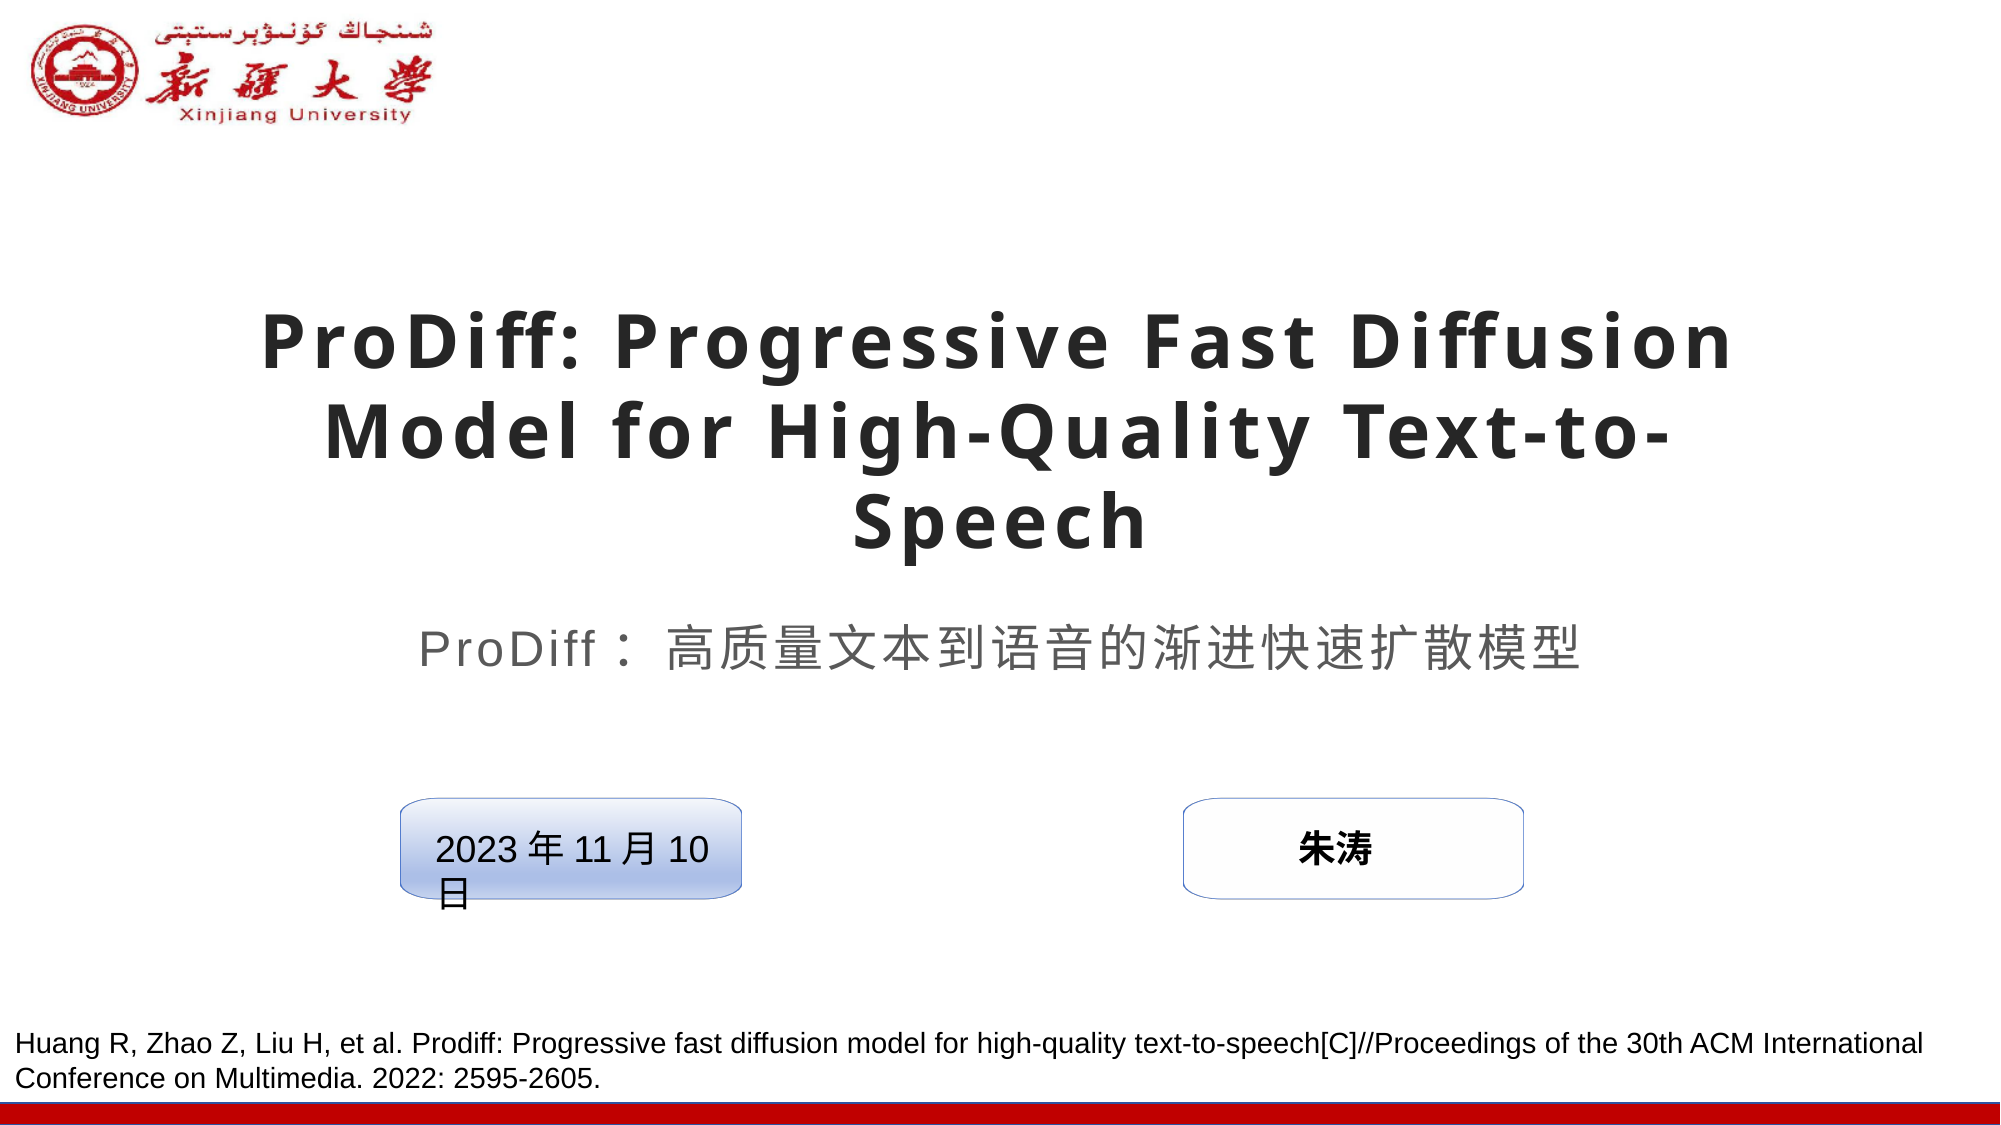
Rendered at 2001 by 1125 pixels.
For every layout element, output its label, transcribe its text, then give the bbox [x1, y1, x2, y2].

text_box Huang R, Zhao Z, Liu H, et al. Prodiff: Progressive fast diffusion model for high-quality text-to-speech[C]//Proceedings of the 30th ACM International Conference on Multimedia. 2022: 2595-2605. [0, 1017, 2000, 1102]
text_box [0, 1102, 2000, 1125]
title ProDiff: Progressive Fast Diffusion Model for High-Quality Text-to-Speech [196, 184, 1805, 572]
picture [1182, 772, 1525, 924]
picture [0, 0, 482, 143]
picture [400, 772, 743, 924]
subtitle ProDiff：高质量文本到语音的渐进快速扩散模型 [196, 602, 1805, 741]
